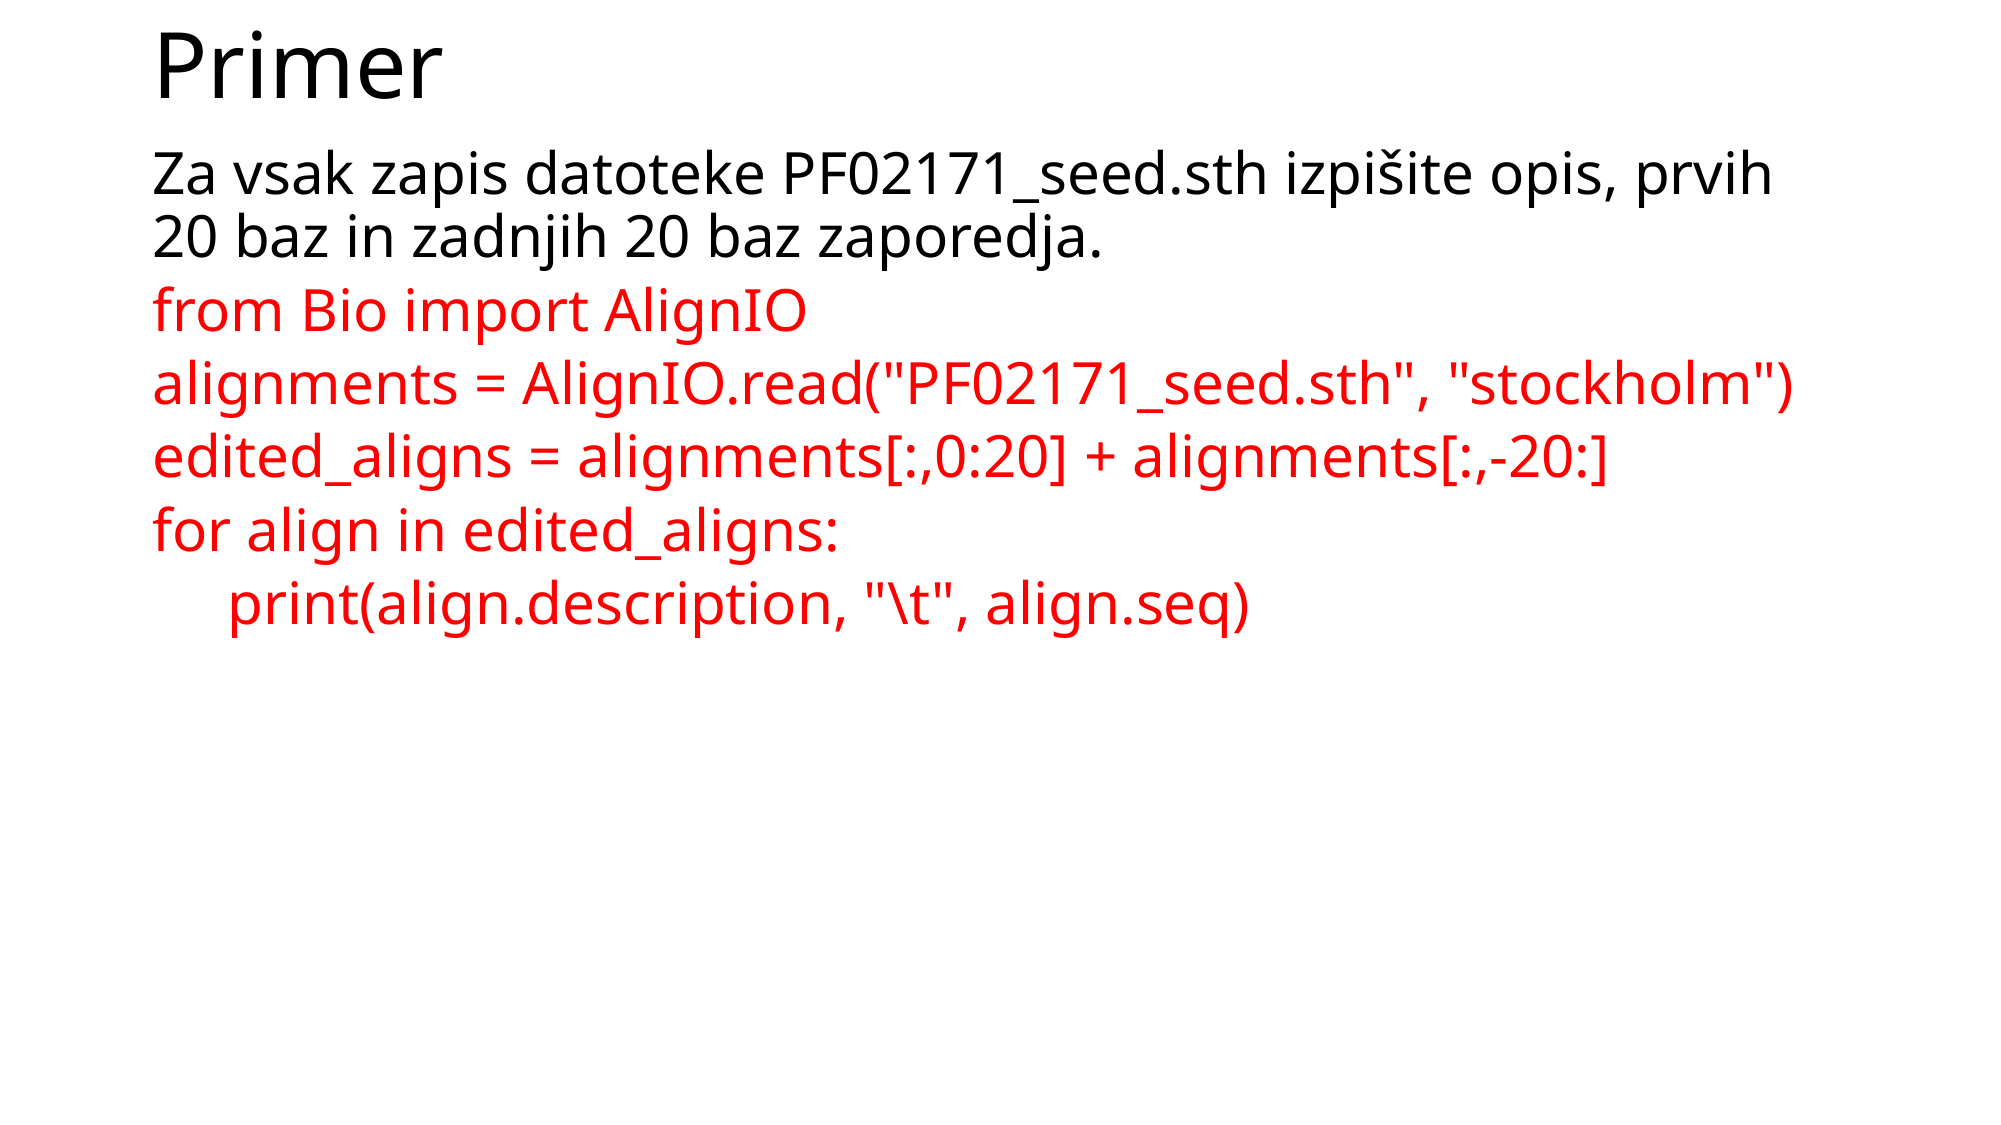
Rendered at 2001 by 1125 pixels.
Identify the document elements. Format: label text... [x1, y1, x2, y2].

list Za vsak zapis datoteke PF02171_seed.sth izpišite opis, prvih 20 baz in zadnjih 20 baz zaporedja. from Bio import AlignIO alignments = AlignIO.read("PF02171_seed.sth", "stockholm") edited_aligns = alignments[:,0:20] + alignments[:,-20:] for align in edited_aligns: print(align.description, "\t", align.seq) [137, 137, 1863, 1043]
title Primer [137, 0, 1863, 137]
